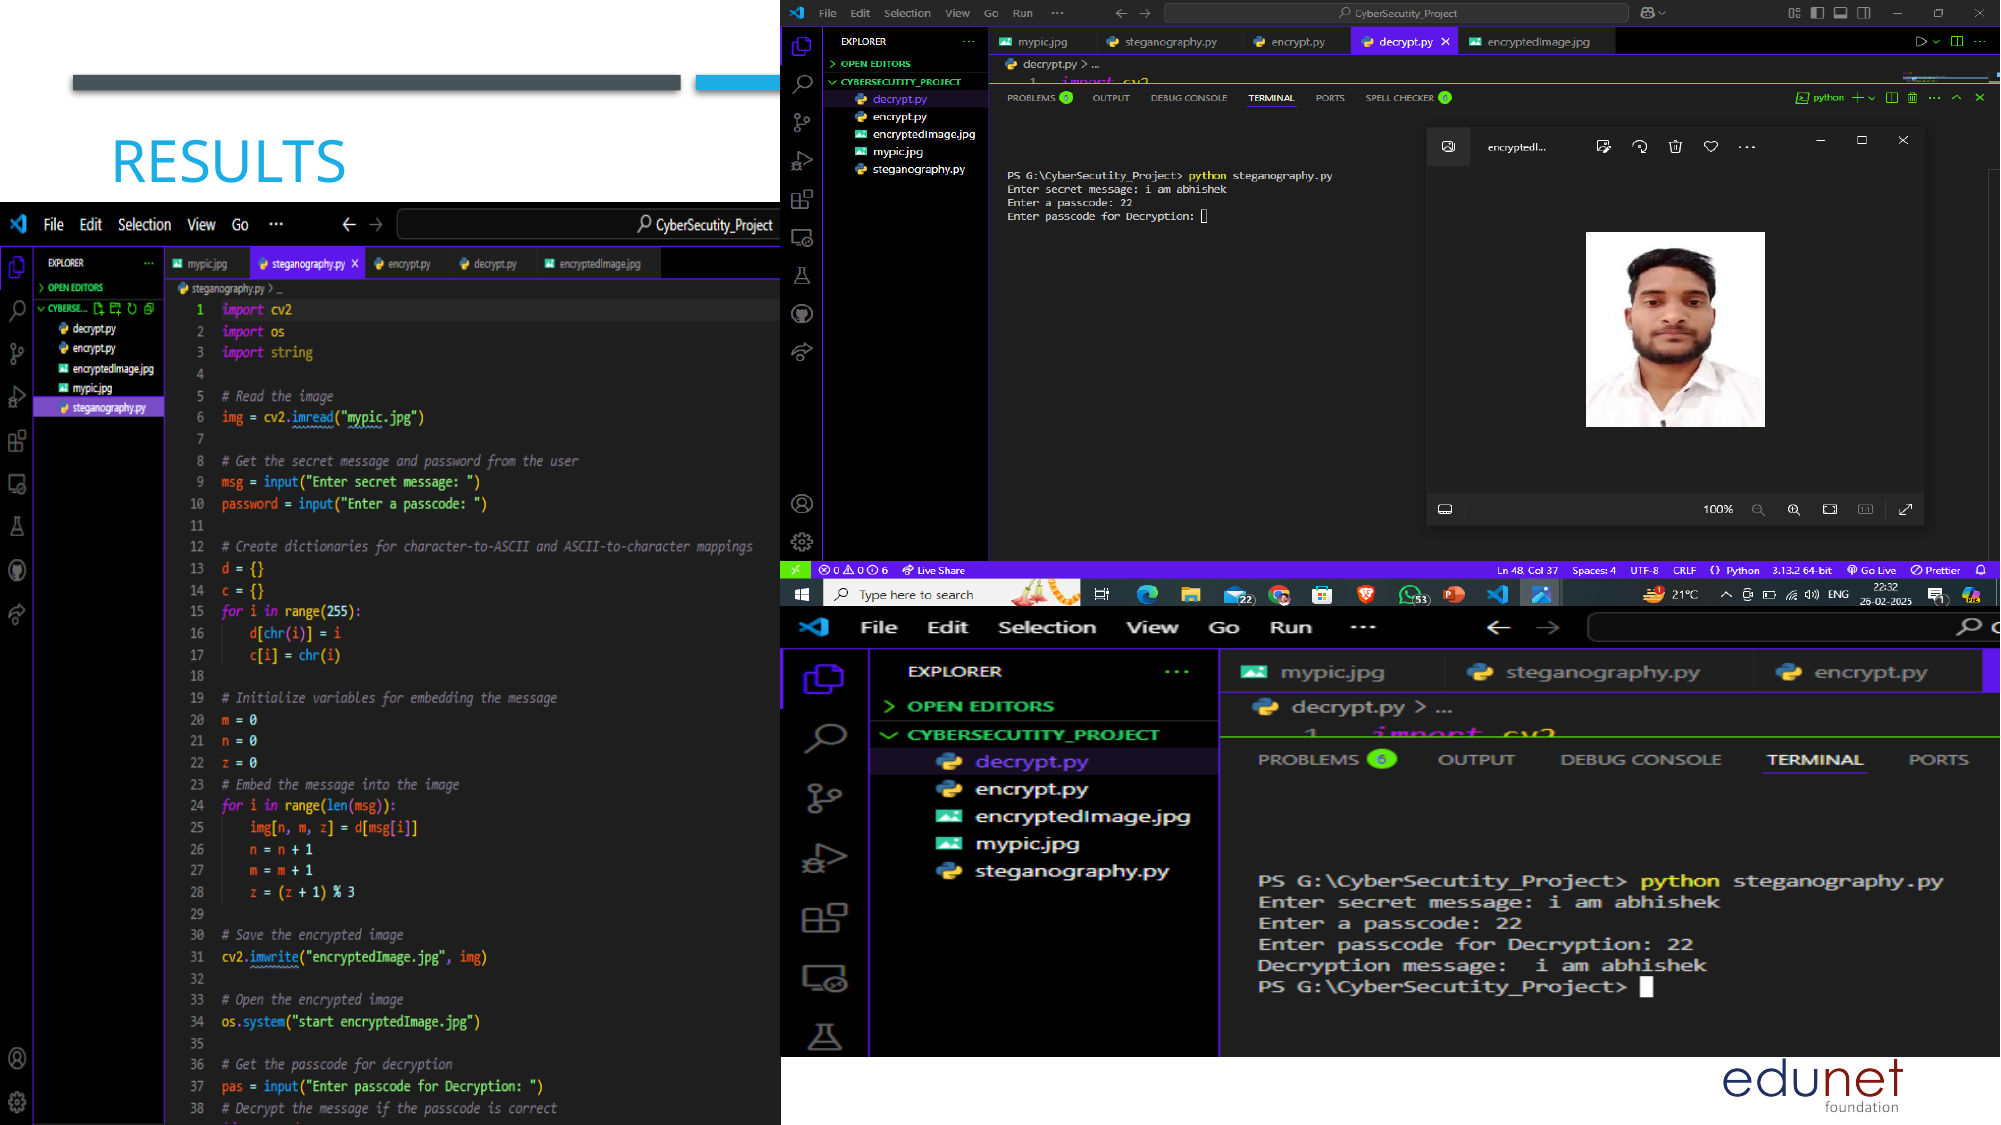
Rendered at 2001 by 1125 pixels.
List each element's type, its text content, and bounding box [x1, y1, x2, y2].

title Results [95, 115, 774, 199]
picture [780, 0, 2000, 1116]
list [0, 201, 782, 1125]
